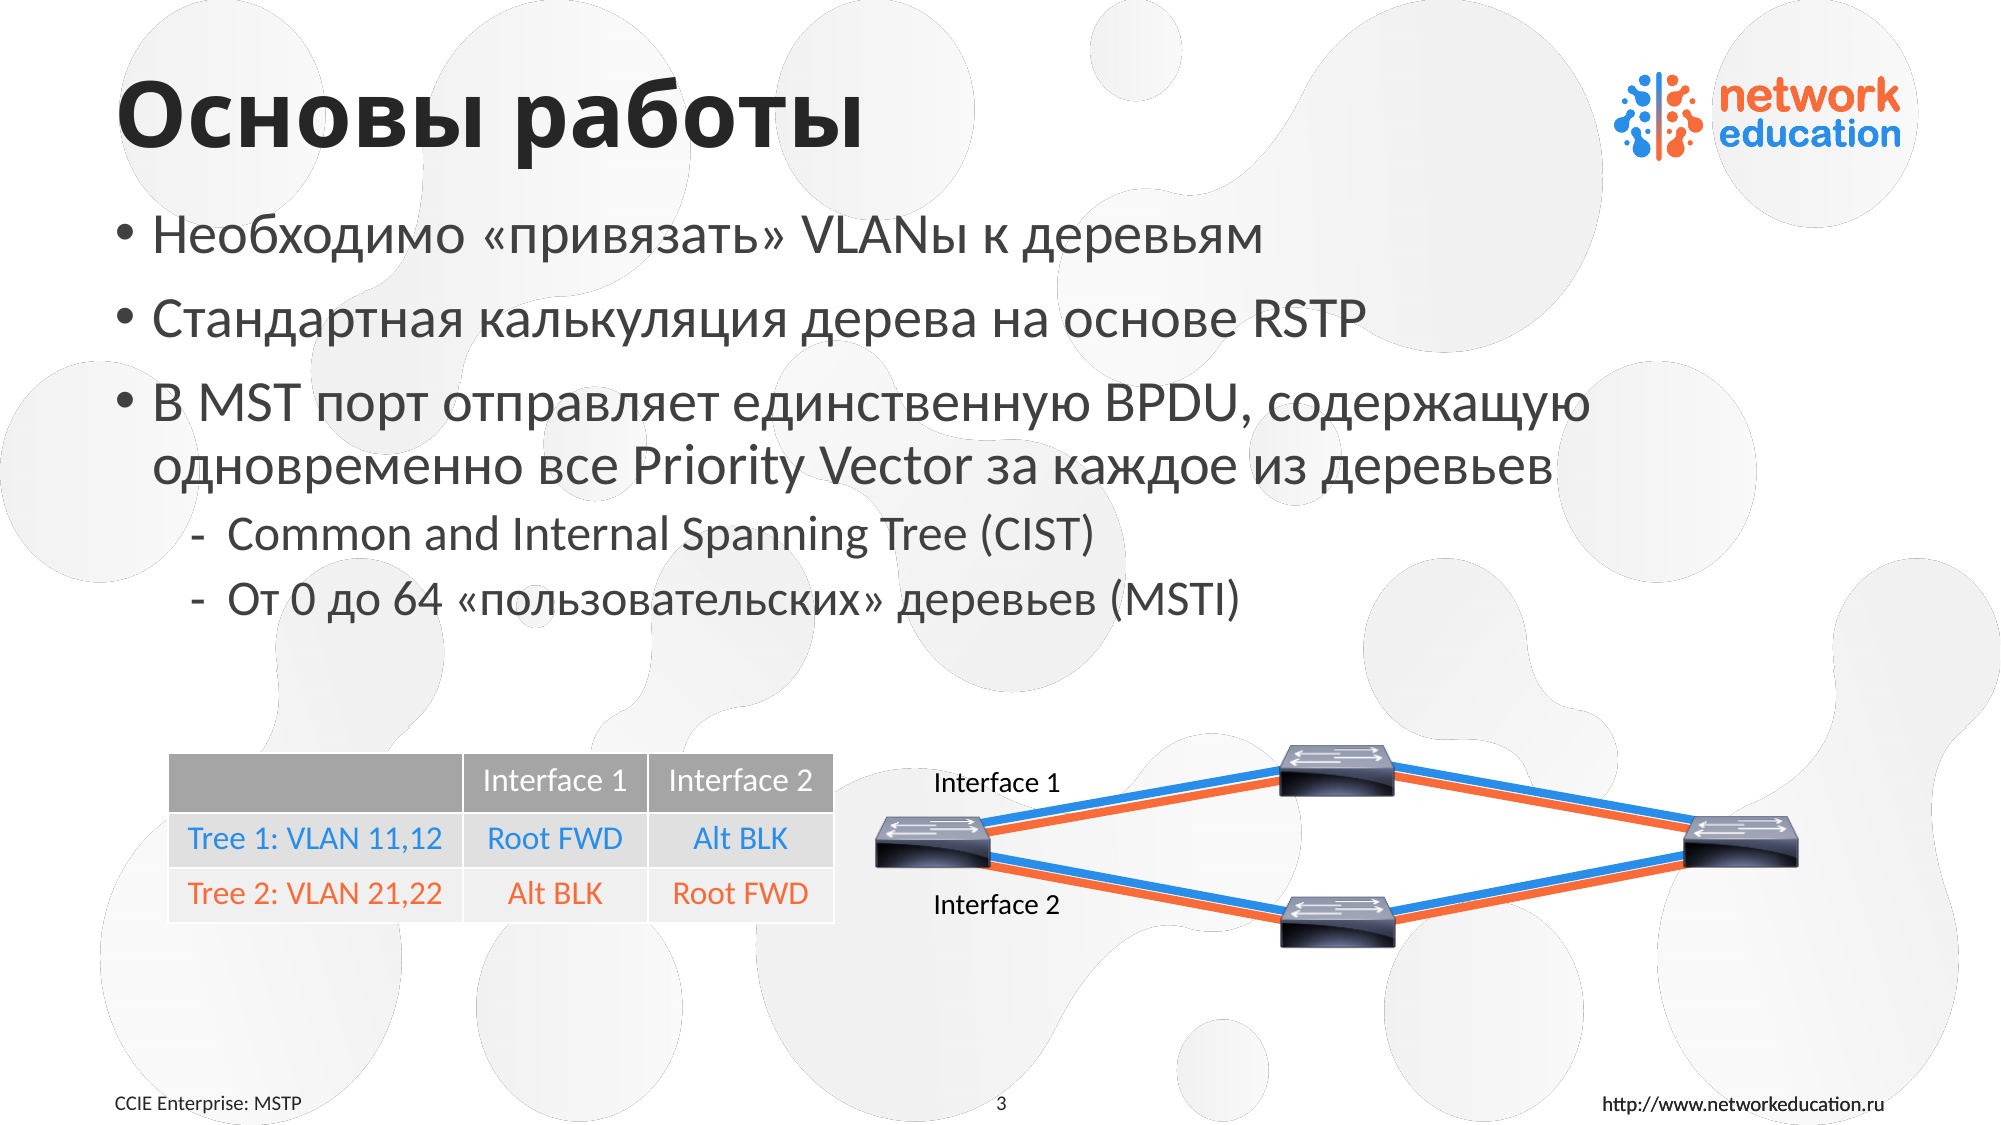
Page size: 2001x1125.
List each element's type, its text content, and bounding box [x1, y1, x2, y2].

list Необходимо «привязать» VLANы к деревьям Стандартная калькуляция дерева на основе RSTP В MST порт отправляет единственную BPDU, содержащую одновременно все Priority Vector за каждое из деревьев Common and Internal Spanning Tree (CIST) От 0 до 64 «пользовательских» деревьев (MSTI) [99, 196, 1900, 1035]
table_header [169, 754, 462, 812]
table_header Interface 1 [464, 754, 647, 812]
footer CCIE Enterprise: MSTP [100, 1082, 776, 1125]
table_cell Root FWD [464, 814, 647, 867]
text_box Interface 2 [918, 877, 1076, 928]
table_cell Alt BLK [649, 814, 833, 867]
table_cell Tree 2: VLAN 21,22 [169, 869, 462, 922]
title Основы работы [99, 60, 1900, 167]
table_cell Alt BLK [464, 869, 647, 922]
picture [0, 0, 2001, 1125]
table_cell Root FWD [649, 869, 833, 922]
table_cell Tree 1: VLAN 11,12 [169, 814, 462, 867]
table_header Interface 2 [649, 754, 833, 812]
text_box Interface 1 [918, 755, 1076, 806]
